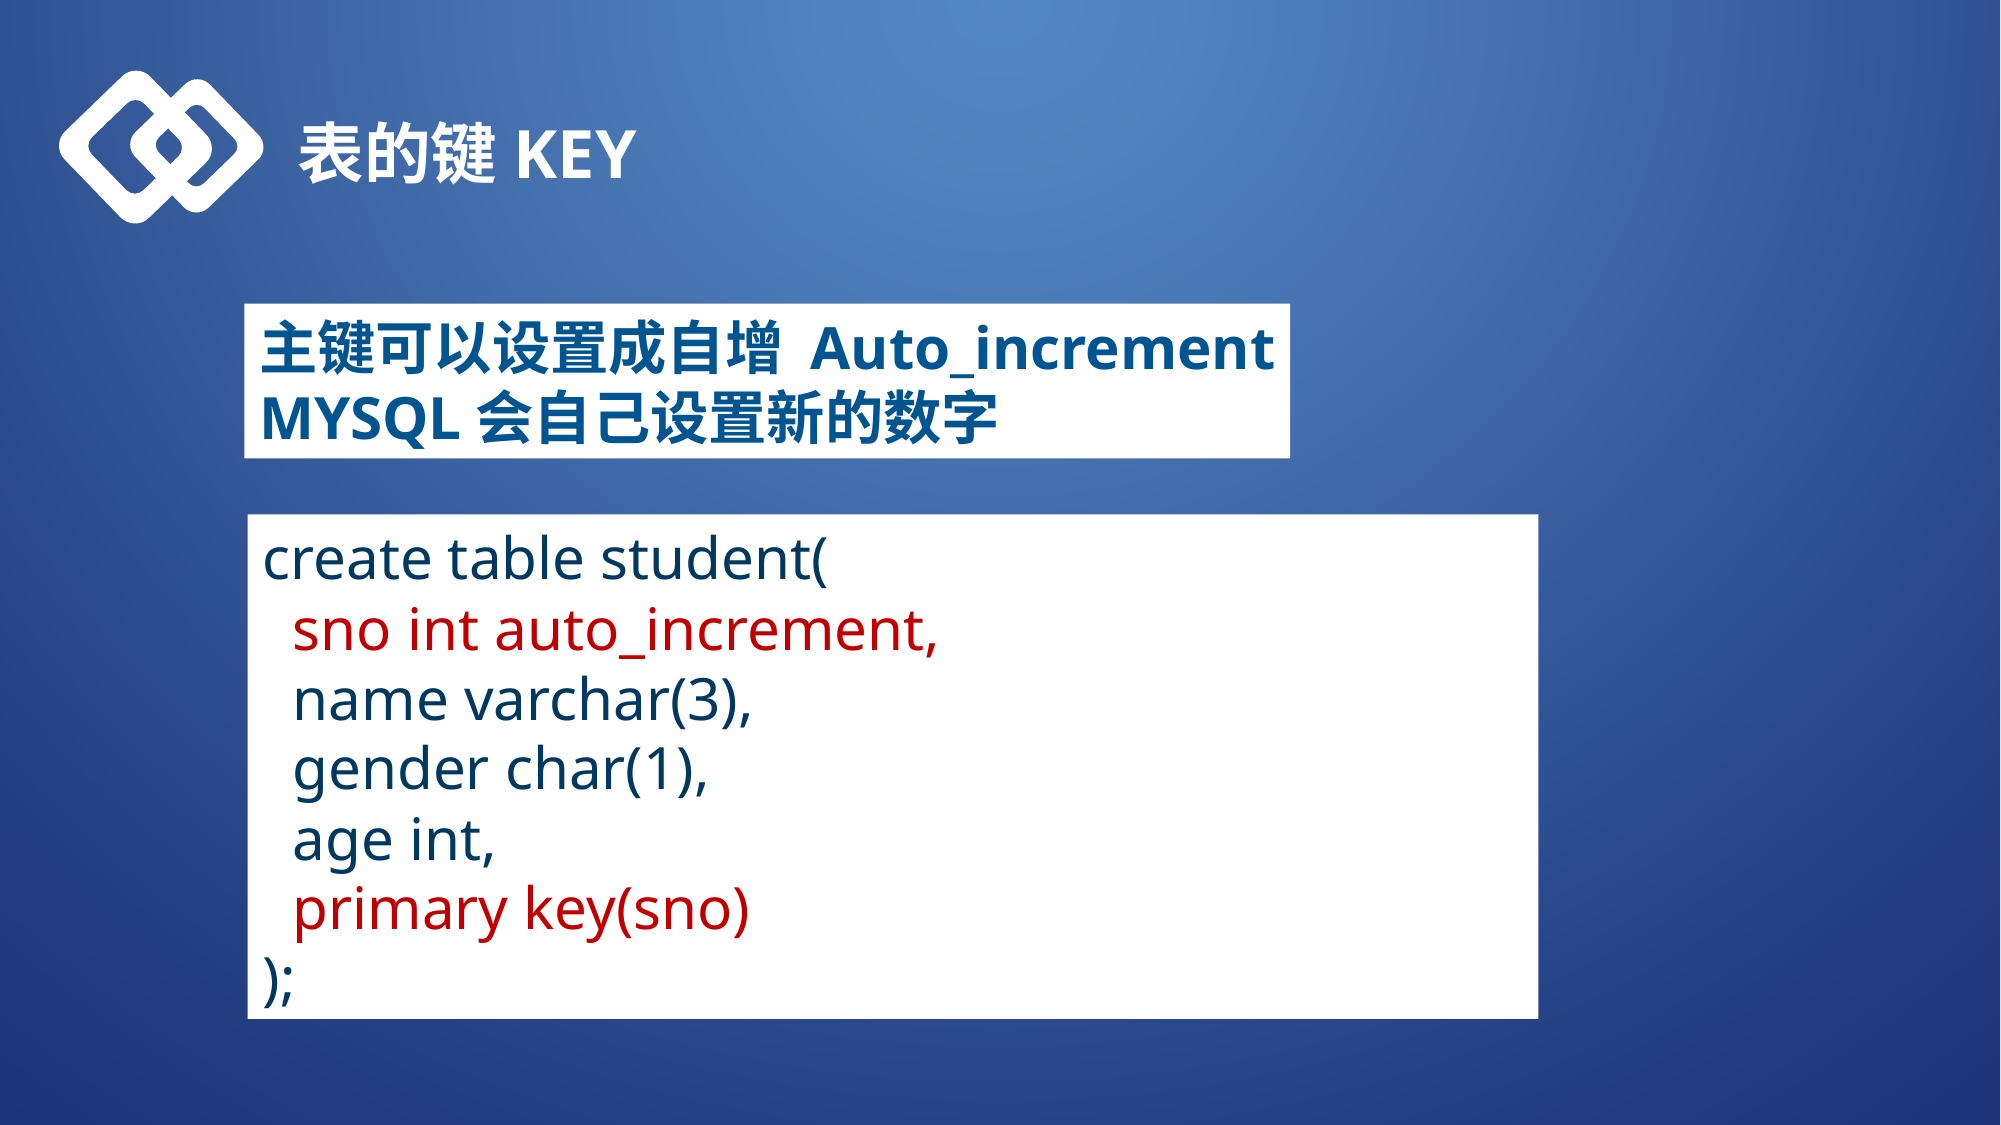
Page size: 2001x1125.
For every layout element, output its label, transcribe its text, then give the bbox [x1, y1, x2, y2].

text_box 主键可以设置成自增 Auto_increment MYSQL会自己设置新的数字 [244, 303, 1291, 459]
text_box 表的键KEY [297, 72, 1837, 232]
picture [0, 0, 2001, 1125]
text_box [75, 86, 249, 208]
text_box create table student( sno int auto_increment, name varchar(3), gender char(1), age int, primary key(sno) ); [247, 514, 1539, 1019]
